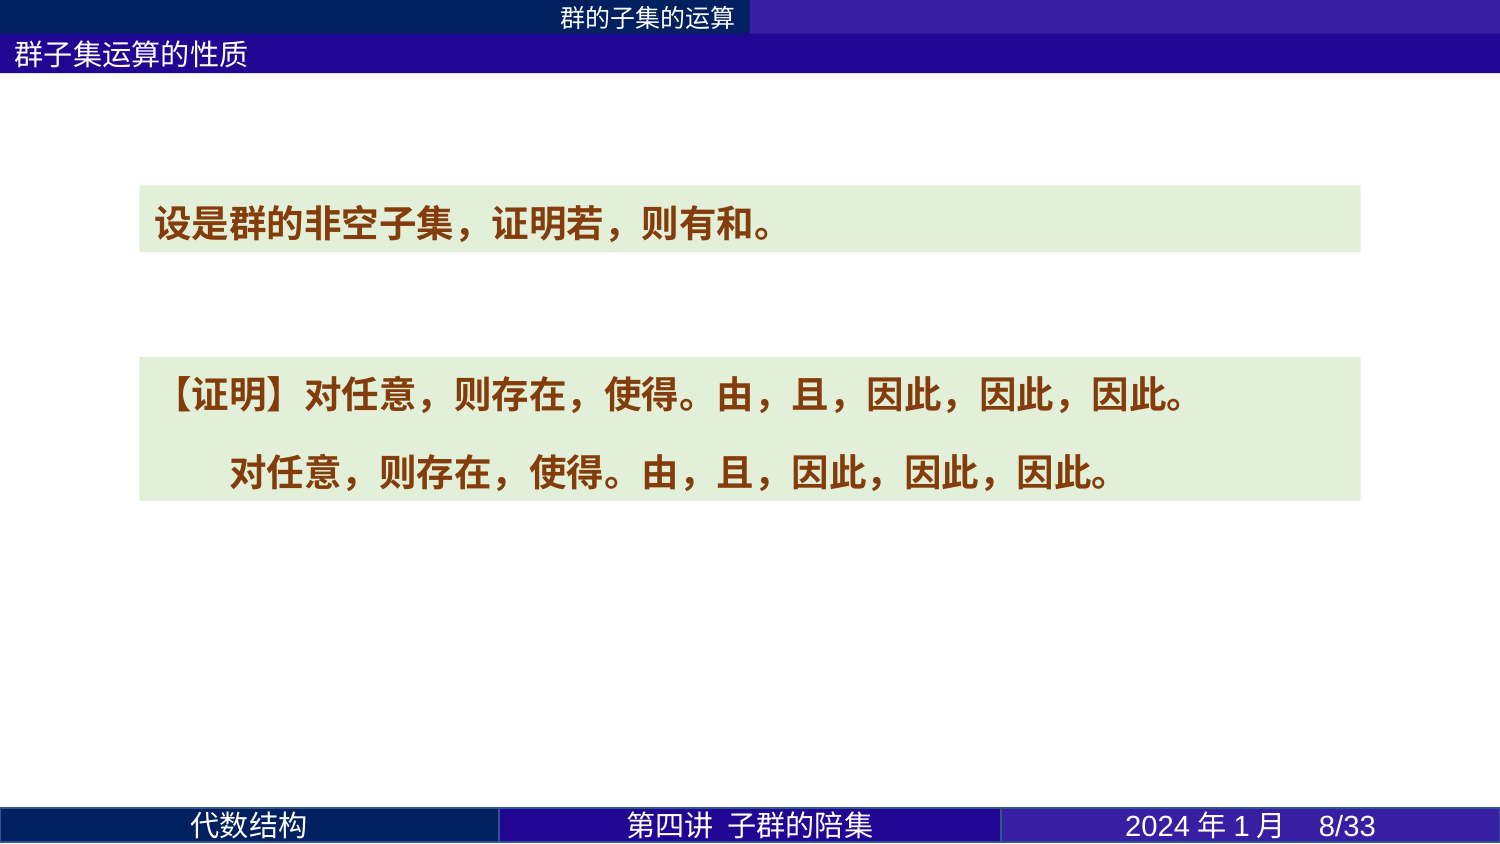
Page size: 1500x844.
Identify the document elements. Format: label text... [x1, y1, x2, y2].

text_box 第四讲 子群的陪集 [498, 807, 1000, 843]
text_box 代数结构 [0, 807, 498, 843]
text_box 群的子集的运算 [0, 0, 749, 33]
text_box 群子集运算的性质 [0, 33, 1500, 74]
text_box 2024年1月 8/33 [1000, 807, 1500, 843]
text_box [749, 0, 1500, 33]
